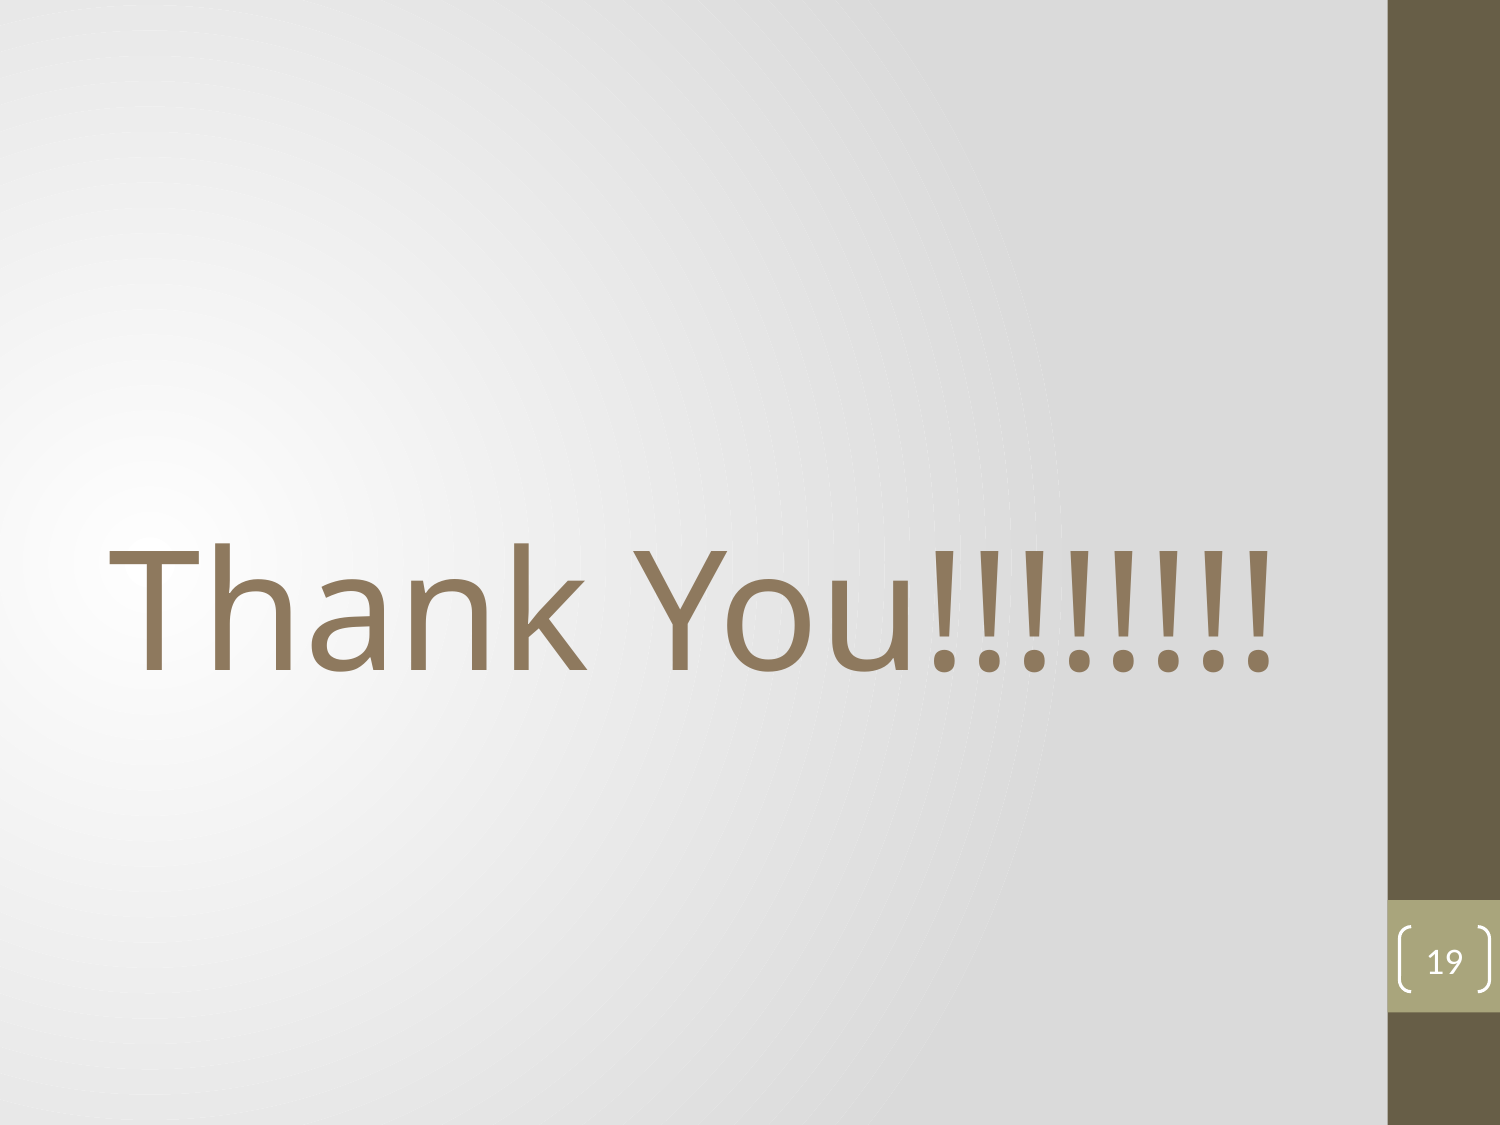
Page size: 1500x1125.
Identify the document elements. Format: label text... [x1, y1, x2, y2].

slide_number 19 [1397, 925, 1492, 994]
list Thank You!!!!!!!! [75, 262, 1325, 1050]
